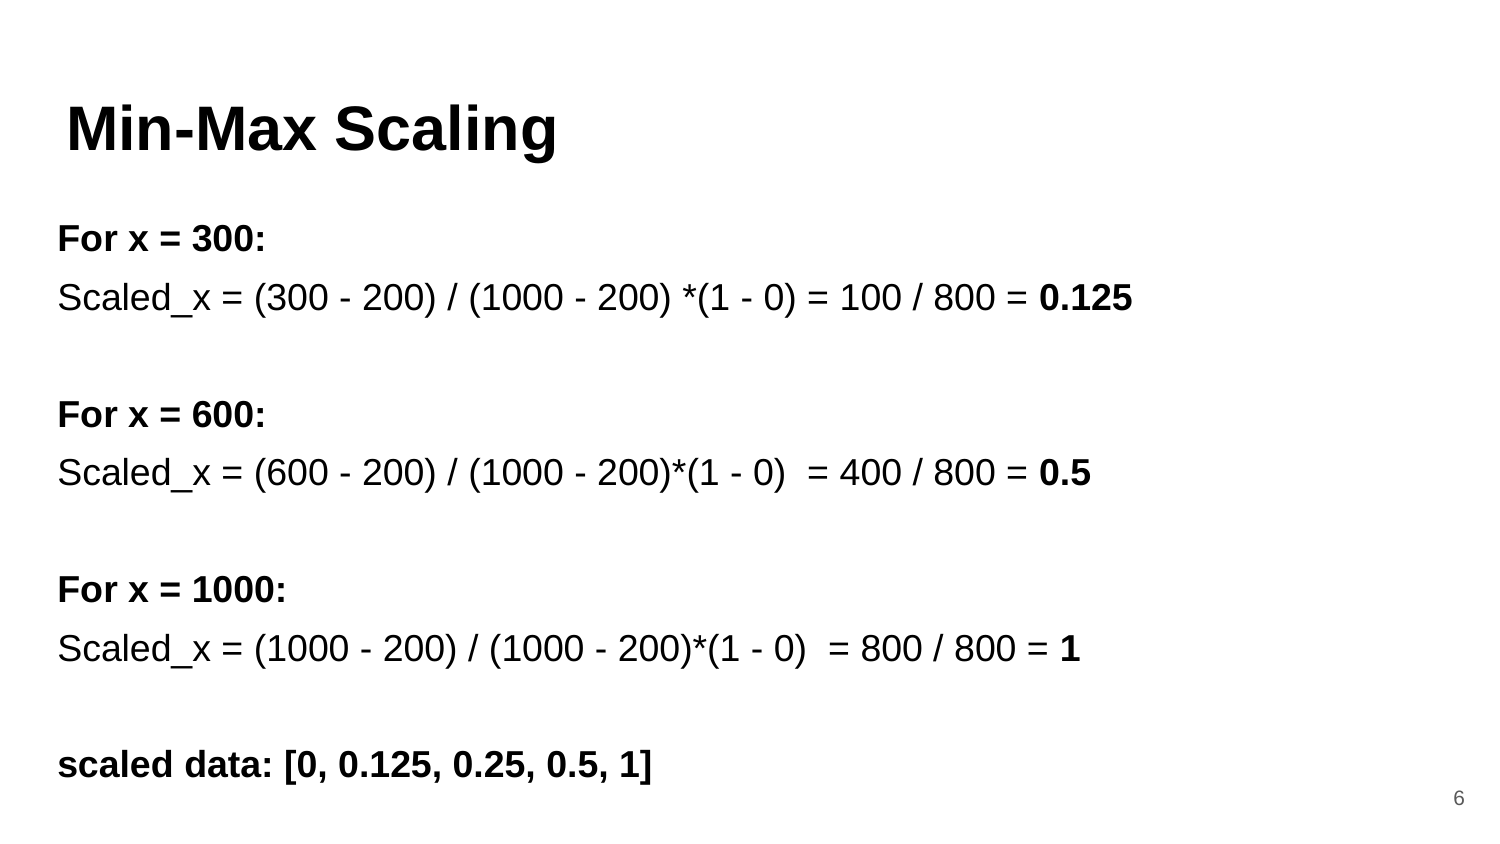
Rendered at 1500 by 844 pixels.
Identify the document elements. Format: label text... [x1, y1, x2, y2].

list For x = 300: Scaled_x = (300 - 200) / (1000 - 200) *(1 - 0) = 100 / 800 = 0.125 For x = 600: Scaled_x = (600 - 200) / (1000 - 200)*(1 - 0) = 400 / 800 = 0.5 For x = 1000: Scaled_x = (1000 - 200) / (1000 - 200)*(1 - 0) = 800 / 800 = 1 scaled data: [0, 0.125, 0.25, 0.5, 1] [42, 185, 1462, 830]
slide_number ‹#› [1389, 764, 1480, 830]
title Min-Max Scaling [51, 72, 1449, 167]
